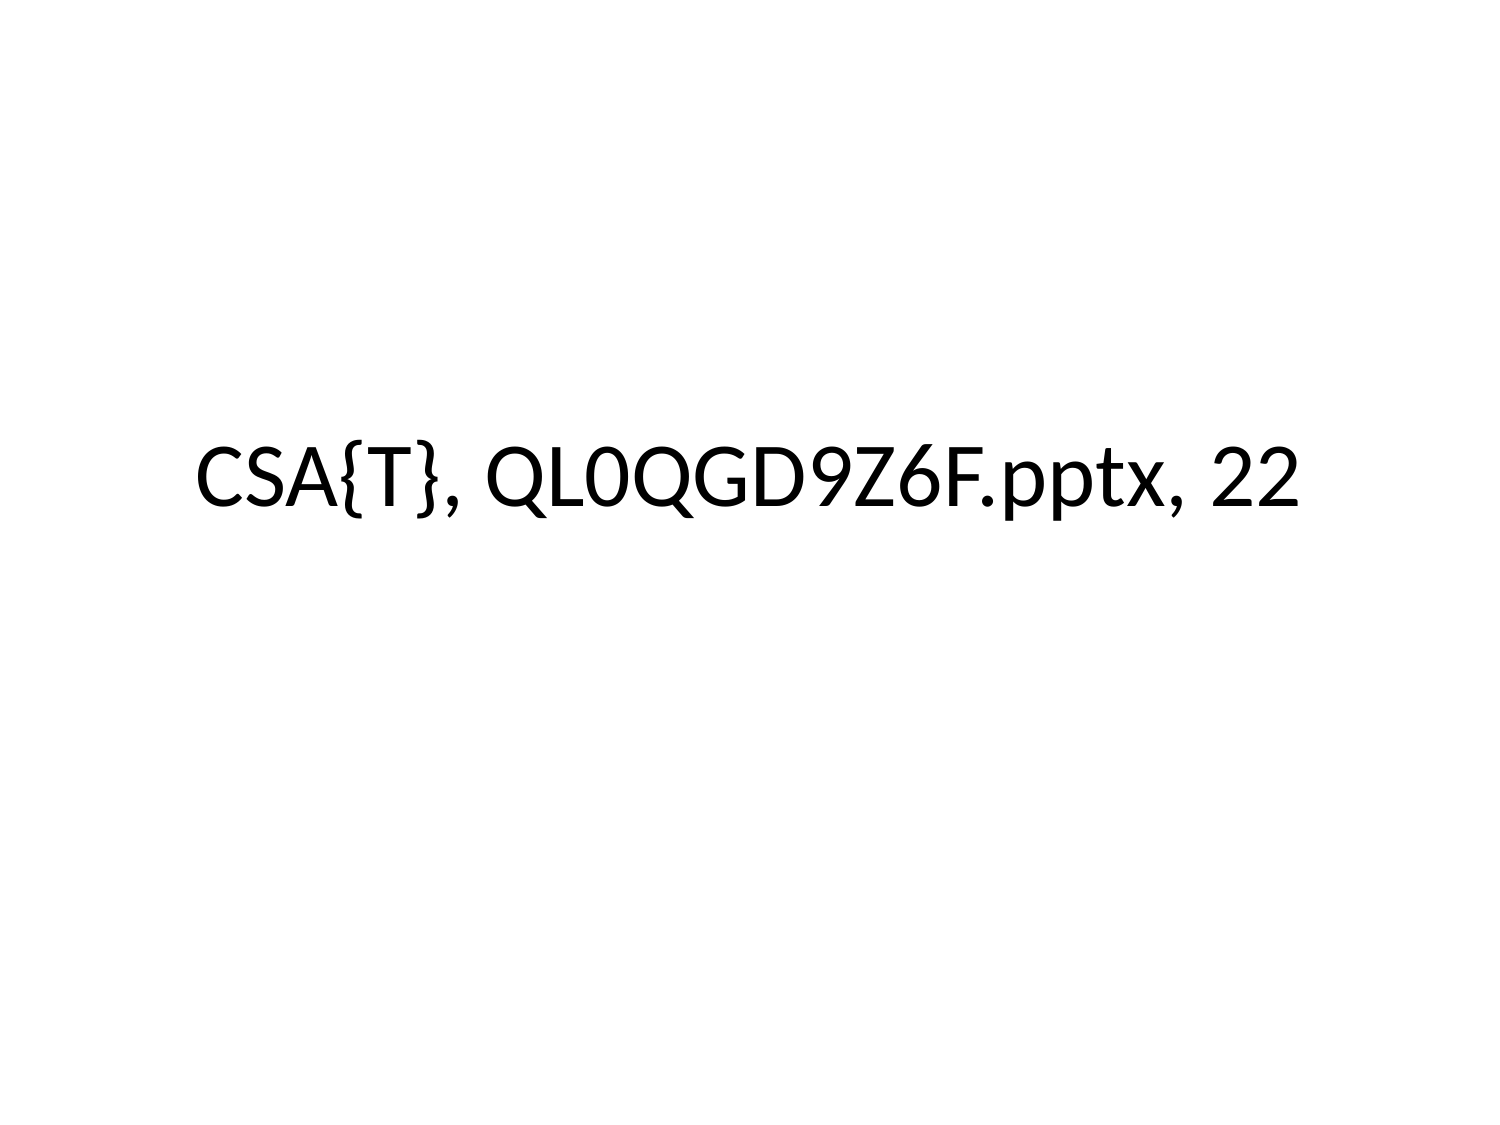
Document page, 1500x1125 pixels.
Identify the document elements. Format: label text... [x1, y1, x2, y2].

title CSA{T}, QL0QGD9Z6F.pptx, 22 [112, 349, 1388, 591]
